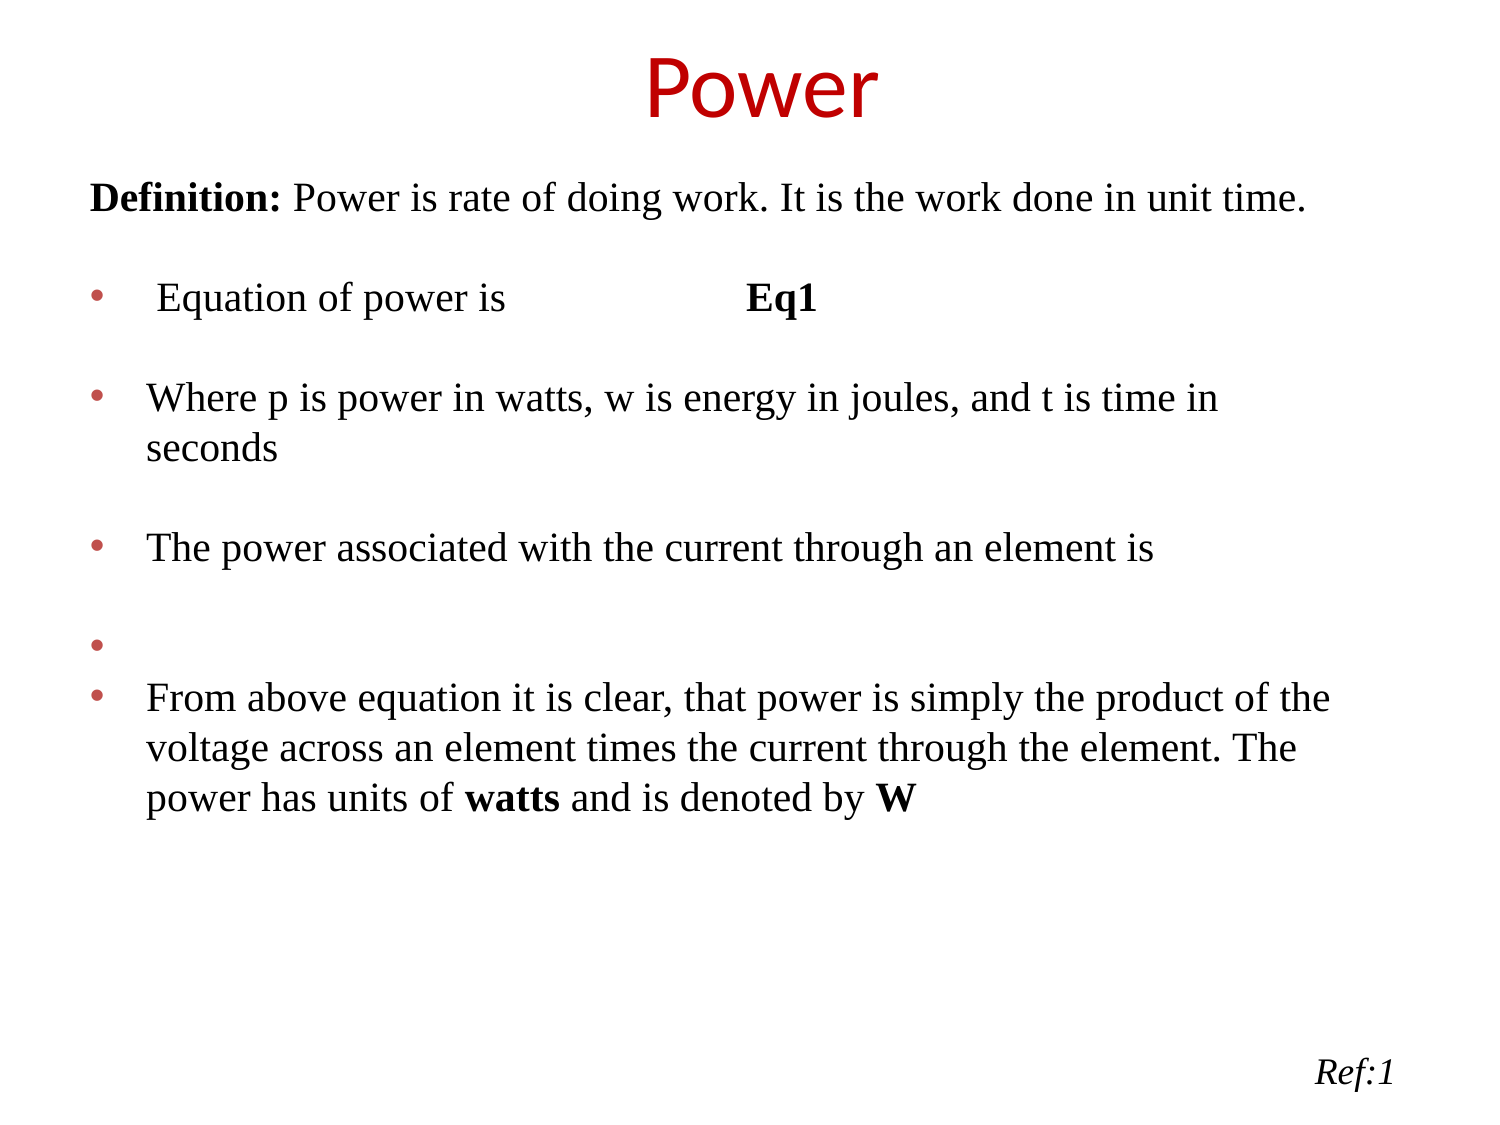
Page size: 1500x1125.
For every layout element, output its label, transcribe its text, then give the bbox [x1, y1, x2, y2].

text_box Ref:1 [1299, 1039, 1475, 1100]
text_box Power [87, 18, 1438, 144]
